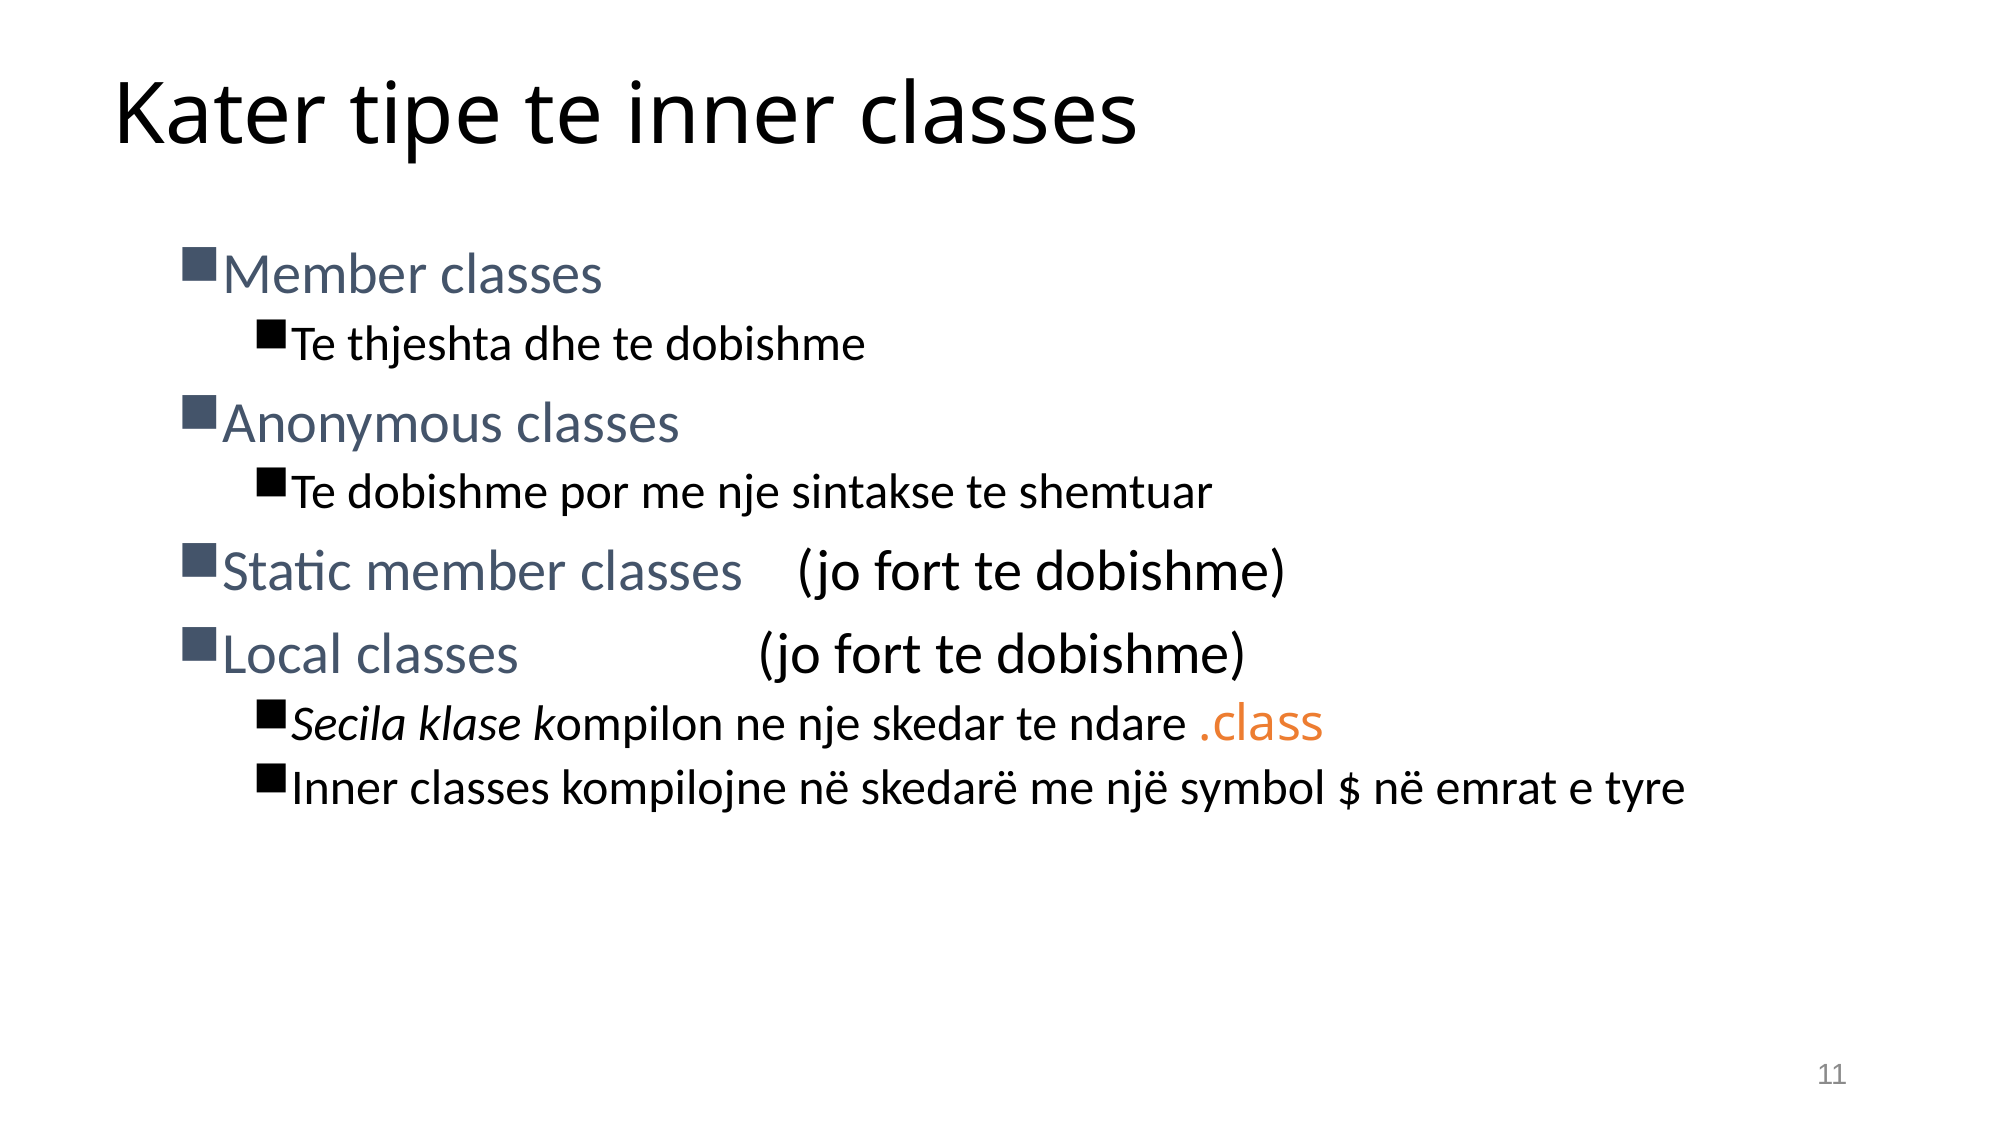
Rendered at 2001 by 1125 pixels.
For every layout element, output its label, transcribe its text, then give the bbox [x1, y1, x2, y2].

slide_number 11 [1412, 1066, 1863, 1103]
title Kater tipe te inner classes [97, 62, 1704, 170]
list Member classes Te thjeshta dhe te dobishme Anonymous classes Te dobishme por me nje sintakse te shemtuar Static member classes (jo fort te dobishme) Local classes (jo fort te dobishme) Secila klase kompilon ne nje skedar te ndare .class Inner classes kompilojne në skedarë me një symbol $ në emrat e tyre [162, 236, 1891, 1066]
